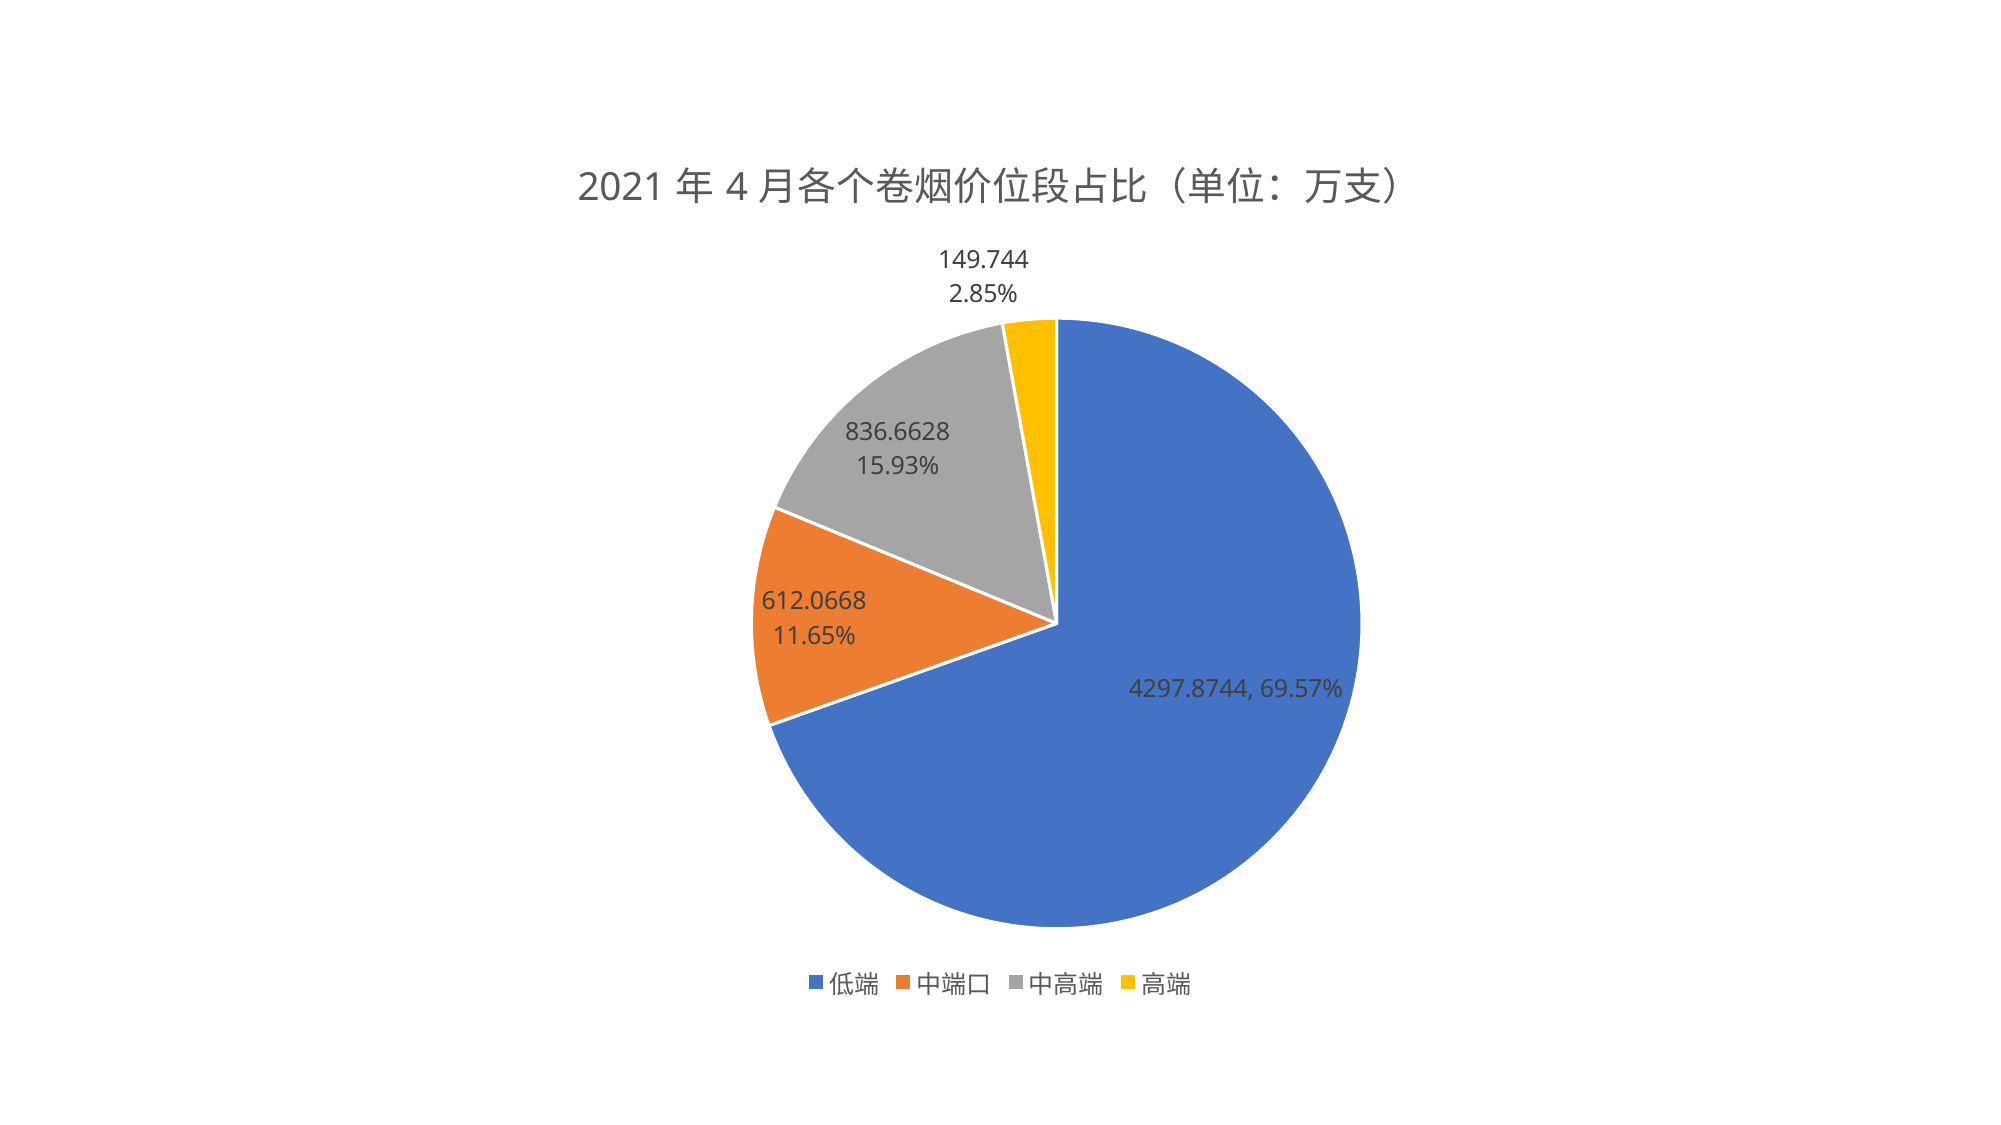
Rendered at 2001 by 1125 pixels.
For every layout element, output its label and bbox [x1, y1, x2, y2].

chart [333, 117, 1667, 1007]
